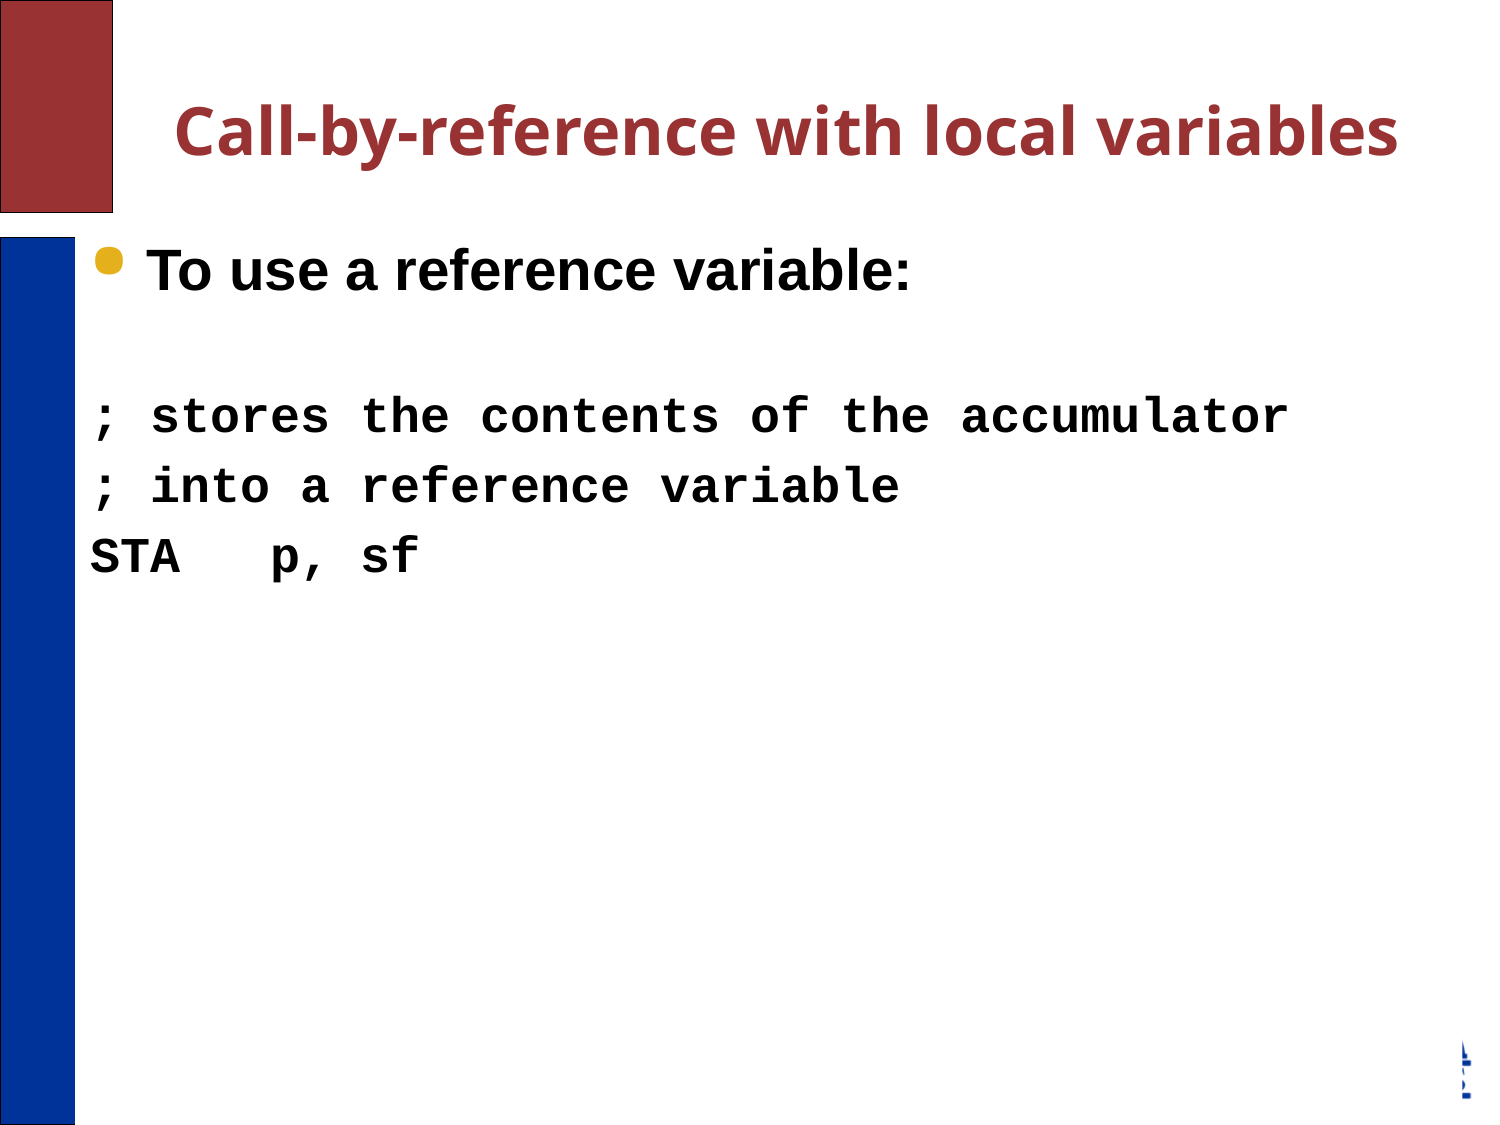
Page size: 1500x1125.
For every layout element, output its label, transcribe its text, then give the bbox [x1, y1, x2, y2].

title Call-by-reference with local variables [150, 45, 1425, 213]
list To use a reference variable: ; stores the contents of the accumulator ; into a reference variable STA p, sf [75, 224, 1463, 1125]
picture [1463, 1006, 1473, 1102]
